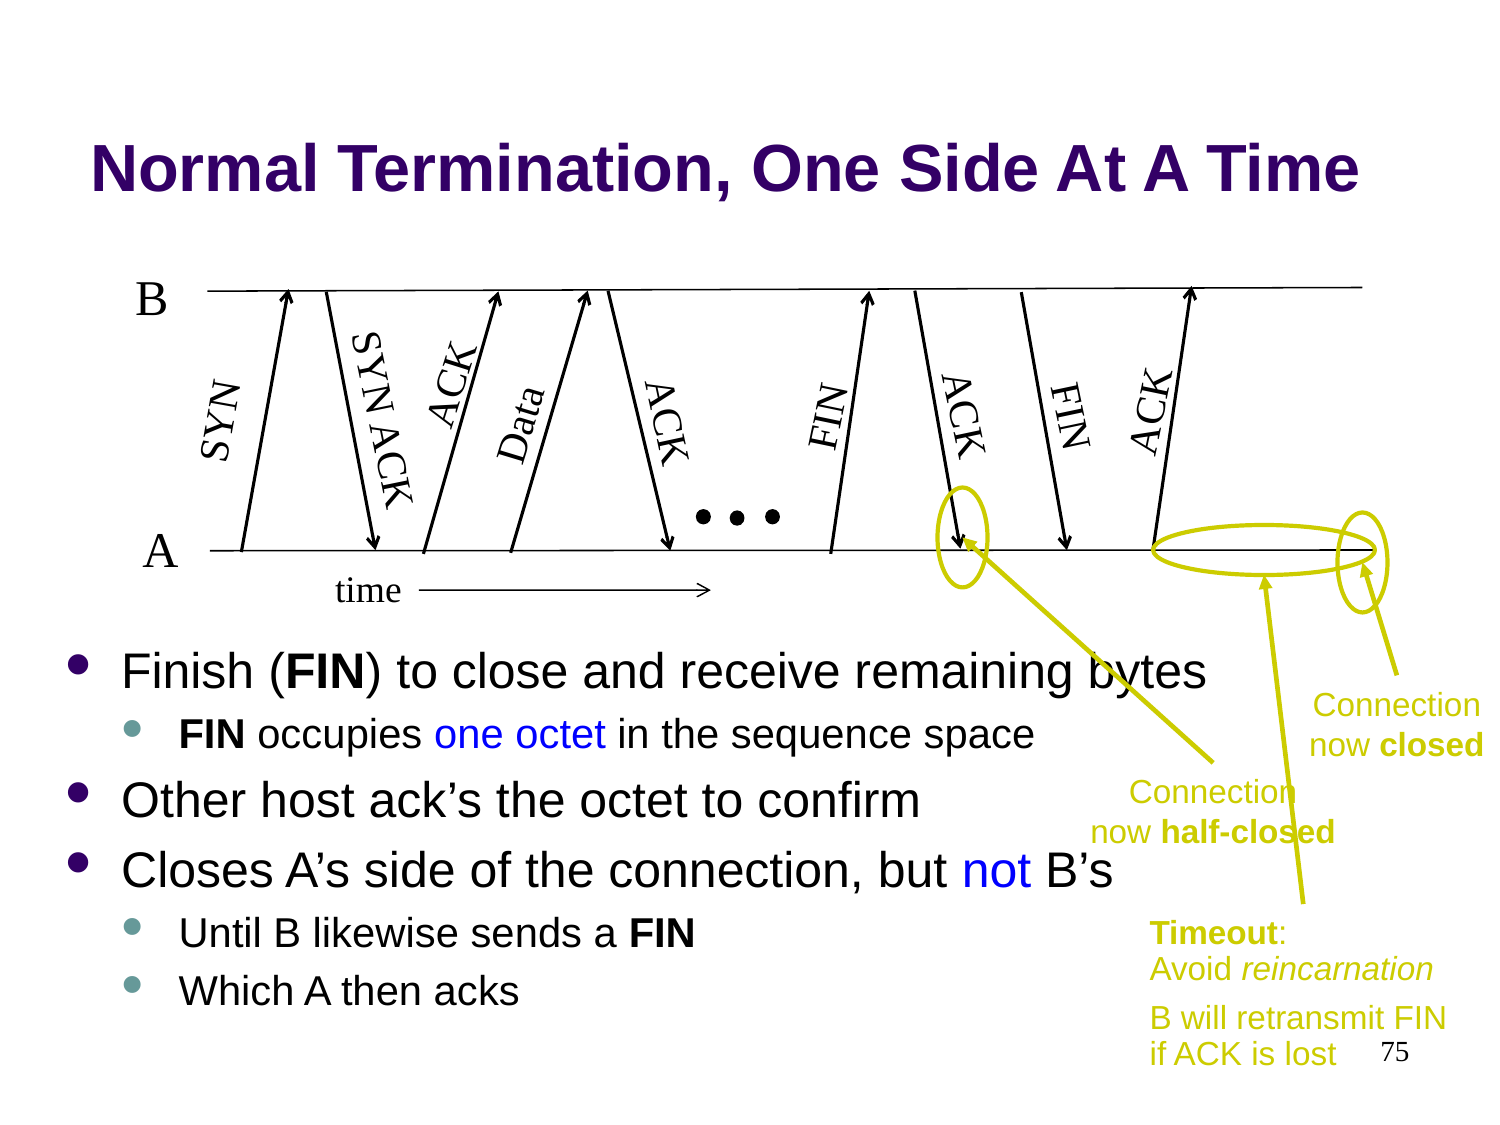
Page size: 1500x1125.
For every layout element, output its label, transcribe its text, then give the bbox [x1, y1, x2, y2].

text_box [1137, 780, 1470, 1085]
text_box ACK [626, 357, 715, 486]
text_box SYN [175, 359, 260, 483]
text_box ACK [399, 317, 497, 450]
title Normal Termination, One Side At A Time [75, 20, 1425, 213]
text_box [937, 487, 1352, 859]
text_box [333, 329, 380, 550]
text_box [654, 486, 674, 550]
text_box [765, 509, 780, 524]
text_box [486, 291, 502, 333]
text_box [1021, 291, 1107, 485]
text_box Data [471, 362, 565, 485]
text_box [914, 290, 1000, 549]
list Finish (FIN) to close and receive remaining bytes FIN occupies one octet in the sequence space Other host ack’s the octet to confirm Closes A’s side of the connection, but not B’s Until B likewise sends a FIN Which A then acks [50, 631, 1450, 1125]
text_box [696, 509, 711, 524]
slide_number 75 [1074, 1024, 1426, 1101]
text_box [1293, 512, 1500, 771]
text_box [730, 511, 744, 525]
text_box [418, 582, 711, 598]
text_box A [127, 510, 194, 585]
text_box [792, 290, 870, 555]
text_box SYN ACK [332, 310, 438, 530]
text_box time [320, 557, 417, 618]
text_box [1114, 285, 1192, 485]
text_box B [120, 257, 184, 333]
